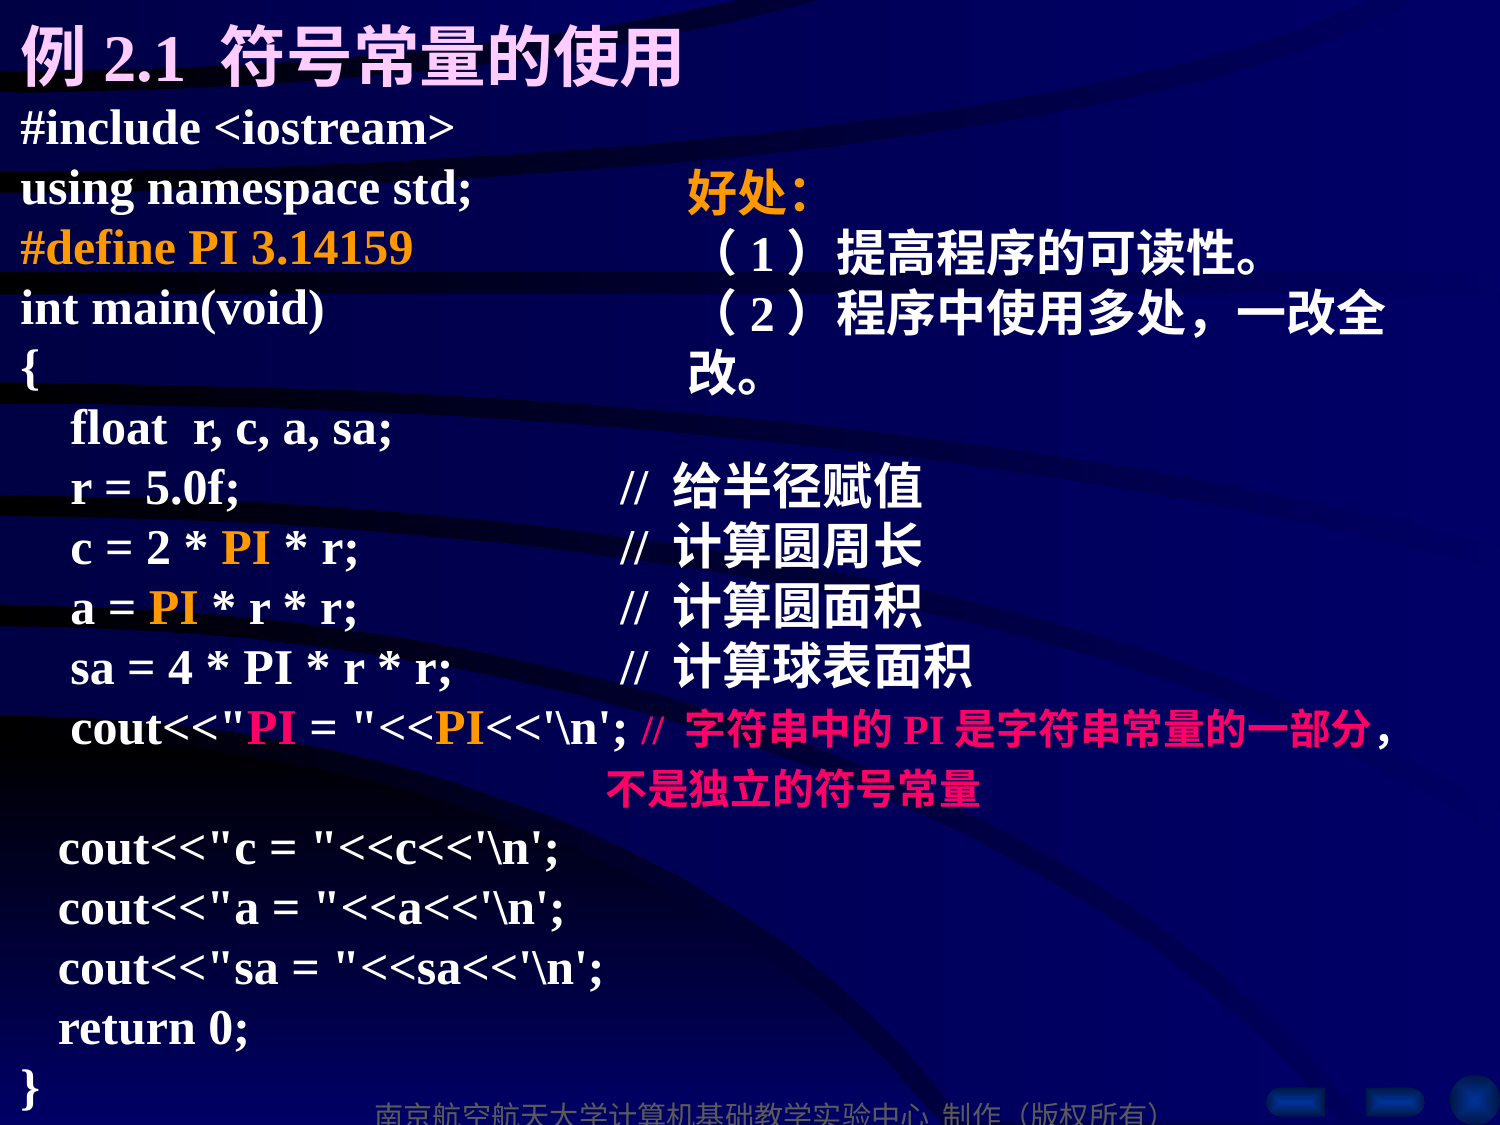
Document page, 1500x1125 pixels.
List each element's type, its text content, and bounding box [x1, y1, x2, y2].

text_box 例2.1 符号常量的使用 #include <iostream> using namespace std; #define PI 3.14159 int main(void) { float r, c, a, sa; r = 5.0f; // 给半径赋值 c = 2 * PI * r; // 计算圆周长 a = PI * r * r; // 计算圆面积 sa = 4 * PI * r * r; // 计算球表面积 cout<<"PI = "<<PI<<'\n'; // 字符串中的PI是字符串常量的一部分， 不是独立的符号常量 cout<<"c = "<<c<<'\n'; cout<<"a = "<<a<<'\n'; cout<<"sa = "<<sa<<'\n'; return 0; } [5, 7, 1500, 1122]
text_box 好处： （1）提高程序的可读性。 （2）程序中使用多处，一改全改。 [672, 154, 1500, 410]
